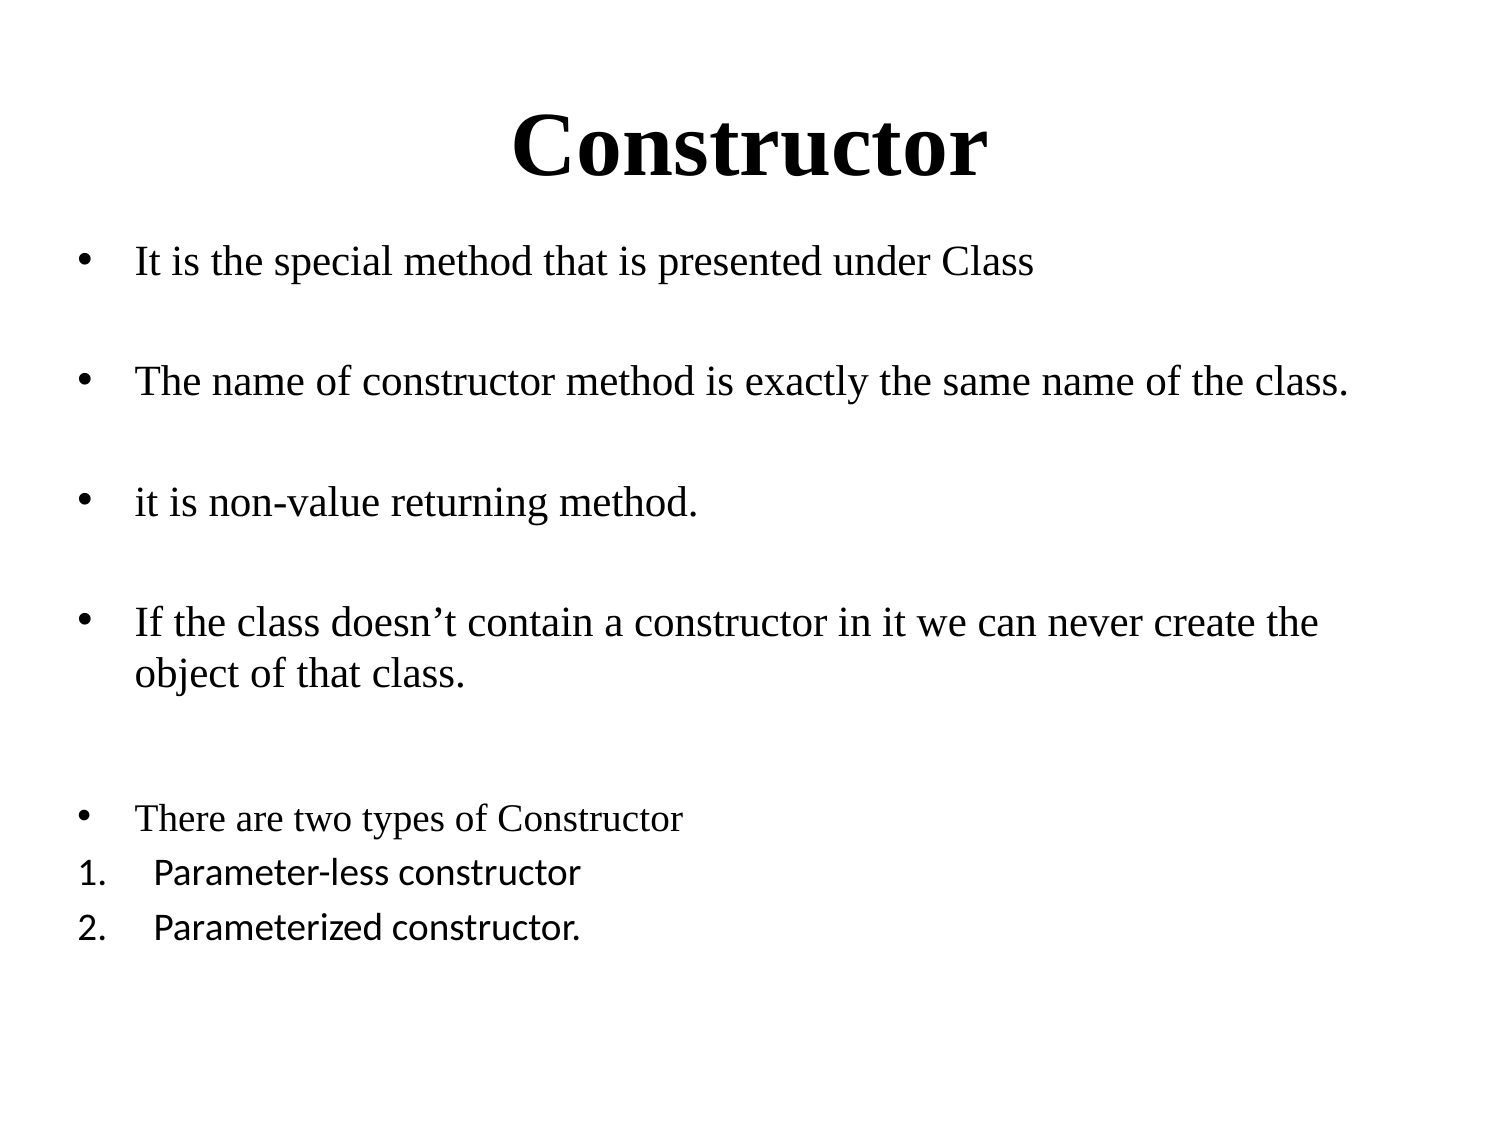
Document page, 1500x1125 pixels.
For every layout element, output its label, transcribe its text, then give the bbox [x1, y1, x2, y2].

title Constructor [75, 45, 1425, 233]
list It is the special method that is presented under Class The name of constructor method is exactly the same name of the class. it is non-value returning method. If the class doesn’t contain a constructor in it we can never create the object of that class. There are two types of Constructor Parameter-less constructor Parameterized constructor. [62, 224, 1413, 968]
